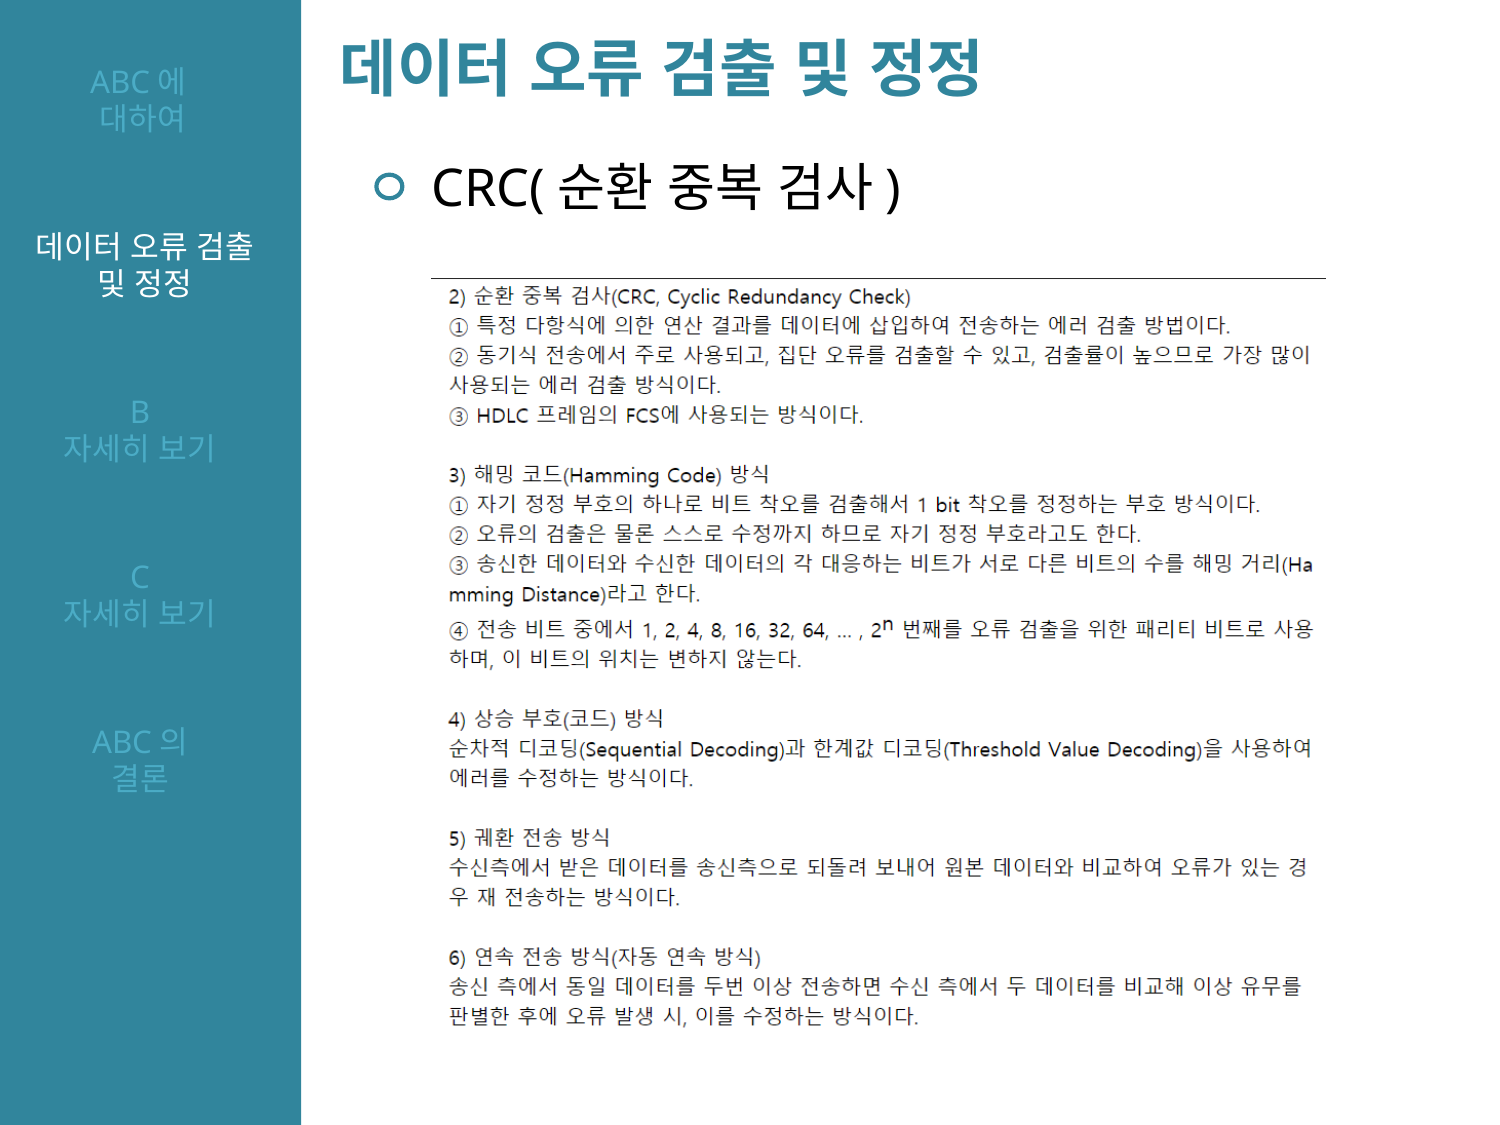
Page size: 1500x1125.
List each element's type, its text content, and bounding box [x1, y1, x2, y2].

text_box B 자세히 보기 [2, 384, 278, 475]
text_box 데이터 오류 검출 및 정정 [324, 21, 1093, 112]
text_box ABC에 대하여 [5, 54, 280, 145]
text_box ABC의 결론 [2, 714, 278, 805]
text_box [0, 0, 303, 1125]
text_box 데이터 오류 검출 및 정정 [7, 219, 283, 310]
picture [430, 278, 1326, 1048]
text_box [376, 146, 1272, 226]
text_box C 자세히 보기 [2, 549, 278, 640]
